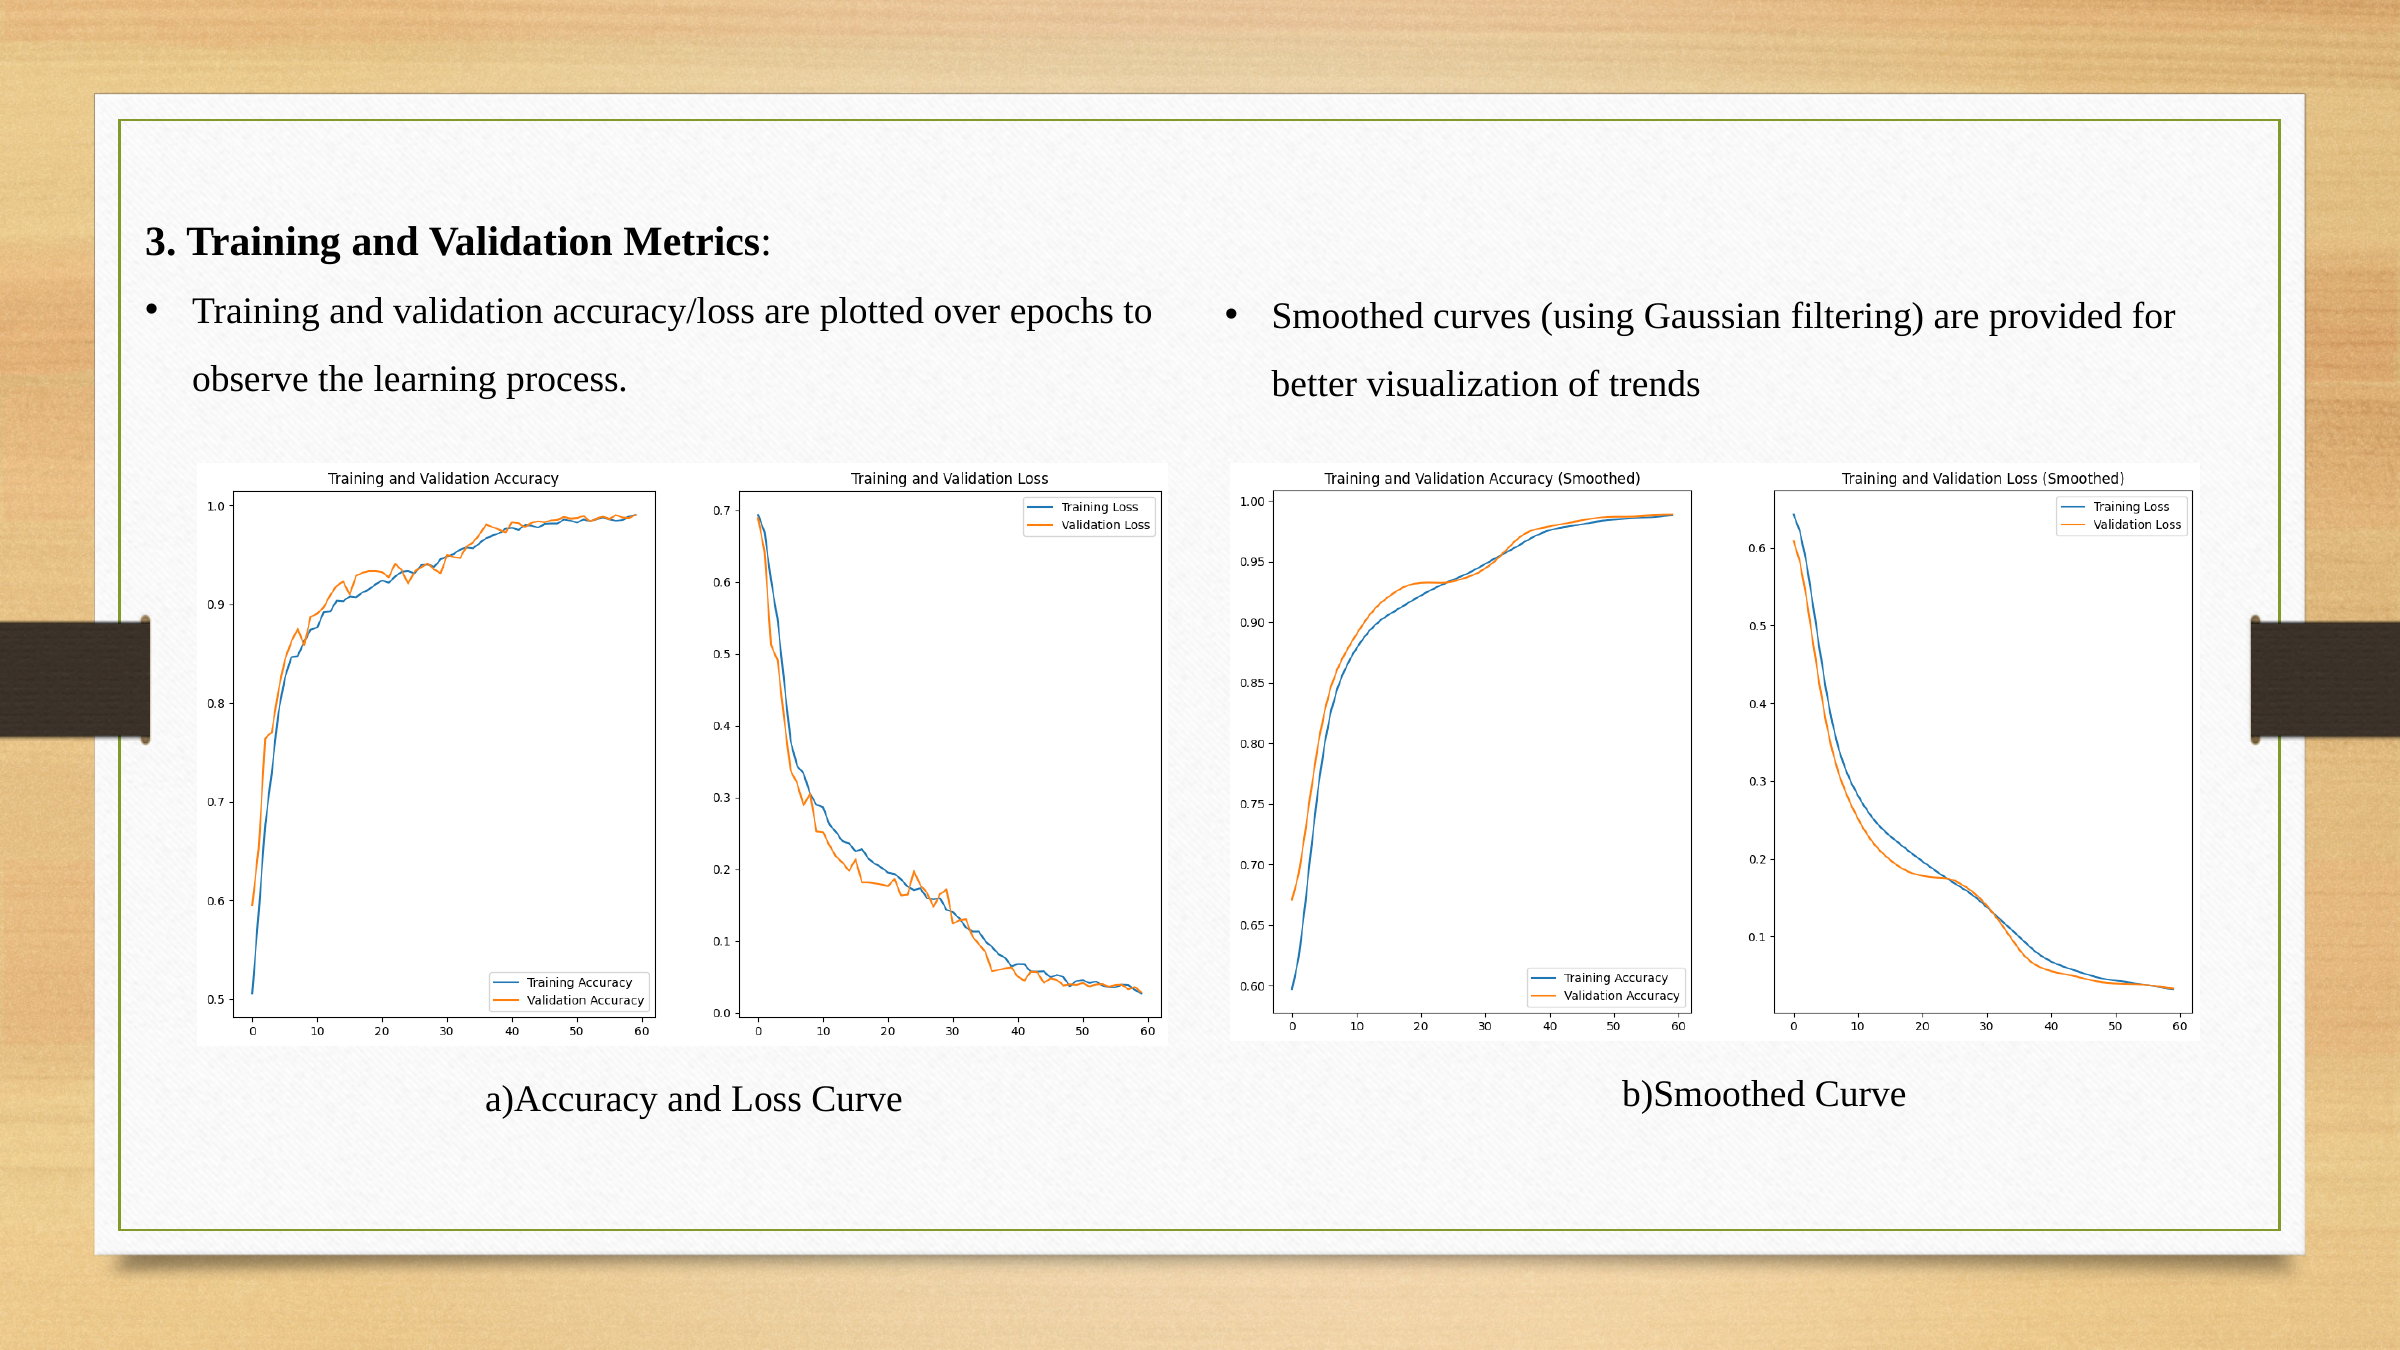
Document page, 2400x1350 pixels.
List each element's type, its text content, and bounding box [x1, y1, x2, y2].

picture [0, 0, 2400, 1350]
picture [1229, 462, 2200, 1042]
text_box b)Smoothed Curve [1299, 1061, 2230, 1122]
text_box 3. Training and Validation Metrics: Training and validation accuracy/loss are plotted over epochs to observe the learning process. a)Accuracy and Loss Curve [130, 181, 2356, 1350]
text_box Smoothed curves (using Gaussian filtering) are provided for better visualization of trends [1210, 261, 2230, 411]
picture [197, 462, 1168, 1046]
